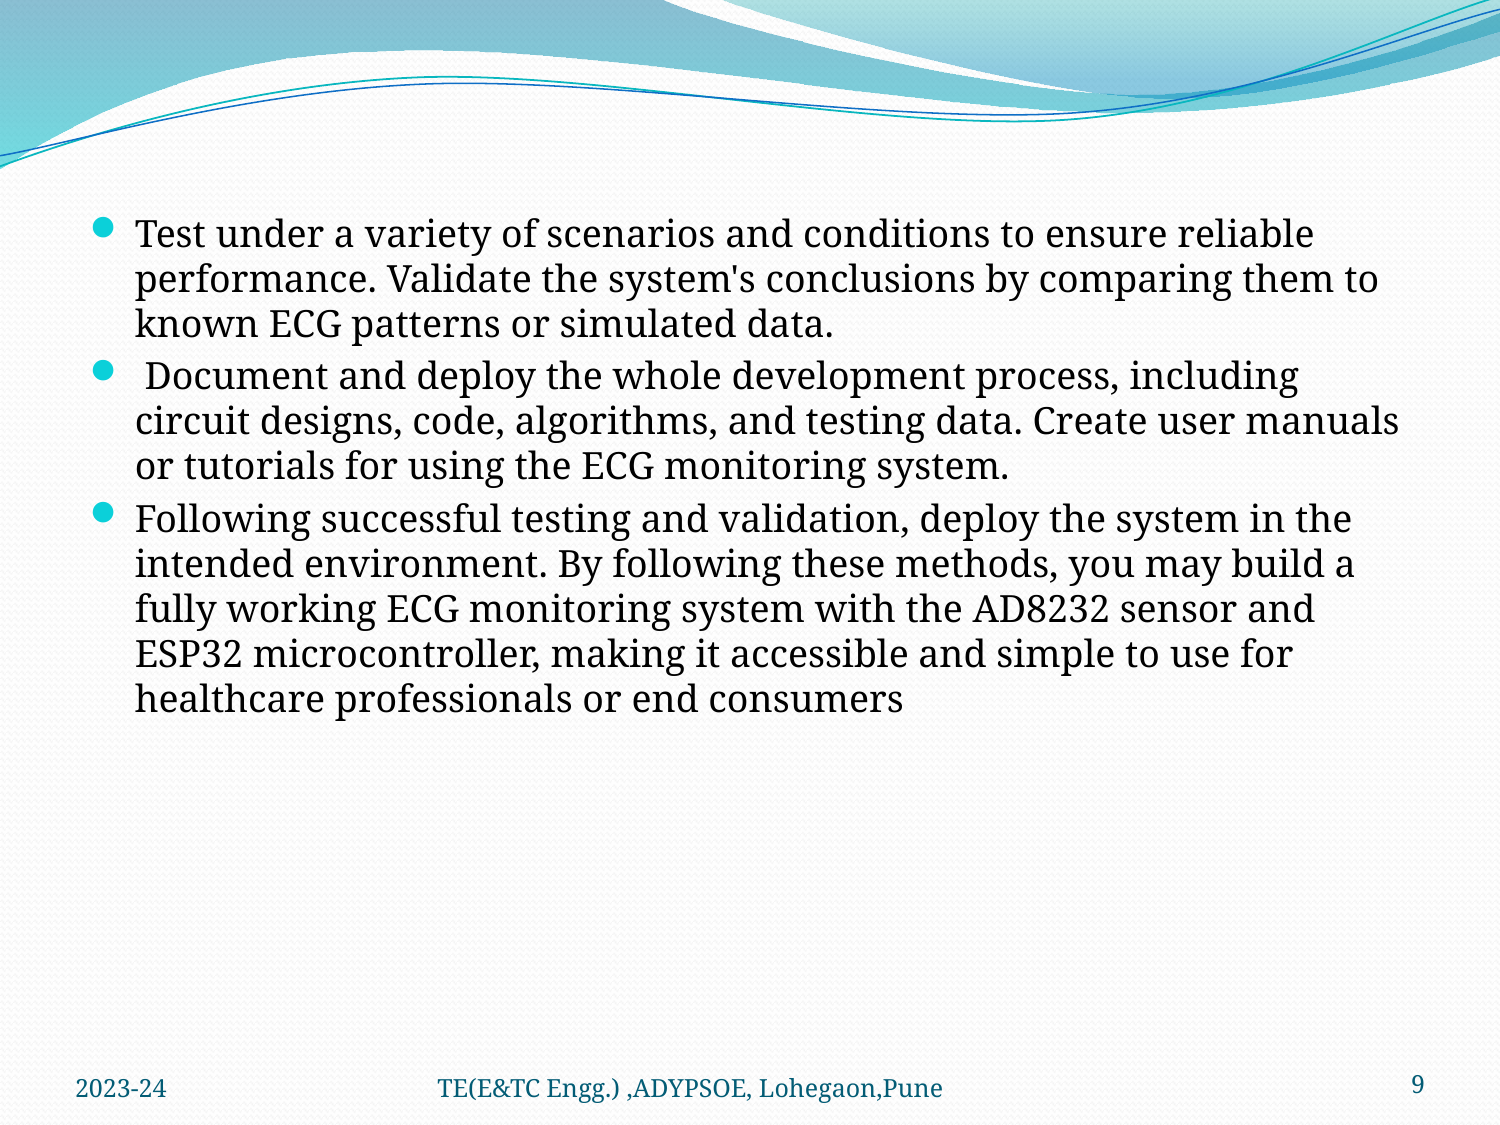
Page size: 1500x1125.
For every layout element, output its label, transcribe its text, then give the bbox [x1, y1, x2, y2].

footer TE(E&TC Engg.) ,ADYPSOE, Lohegaon,Pune [437, 1042, 988, 1103]
list Test under a variety of scenarios and conditions to ensure reliable performance. Validate the system's conclusions by comparing them to known ECG patterns or simulated data. Document and deploy the whole development process, including circuit designs, code, algorithms, and testing data. Create user manuals or tutorials for using the ECG monitoring system. Following successful testing and validation, deploy the system in the intended environment. By following these methods, you may build a fully working ECG monitoring system with the AD8232 sensor and ESP32 microcontroller, making it accessible and simple to use for healthcare professionals or end consumers [75, 202, 1425, 923]
slide_number 9 [1299, 1042, 1425, 1103]
slide_number 2023-24 [75, 1042, 425, 1103]
